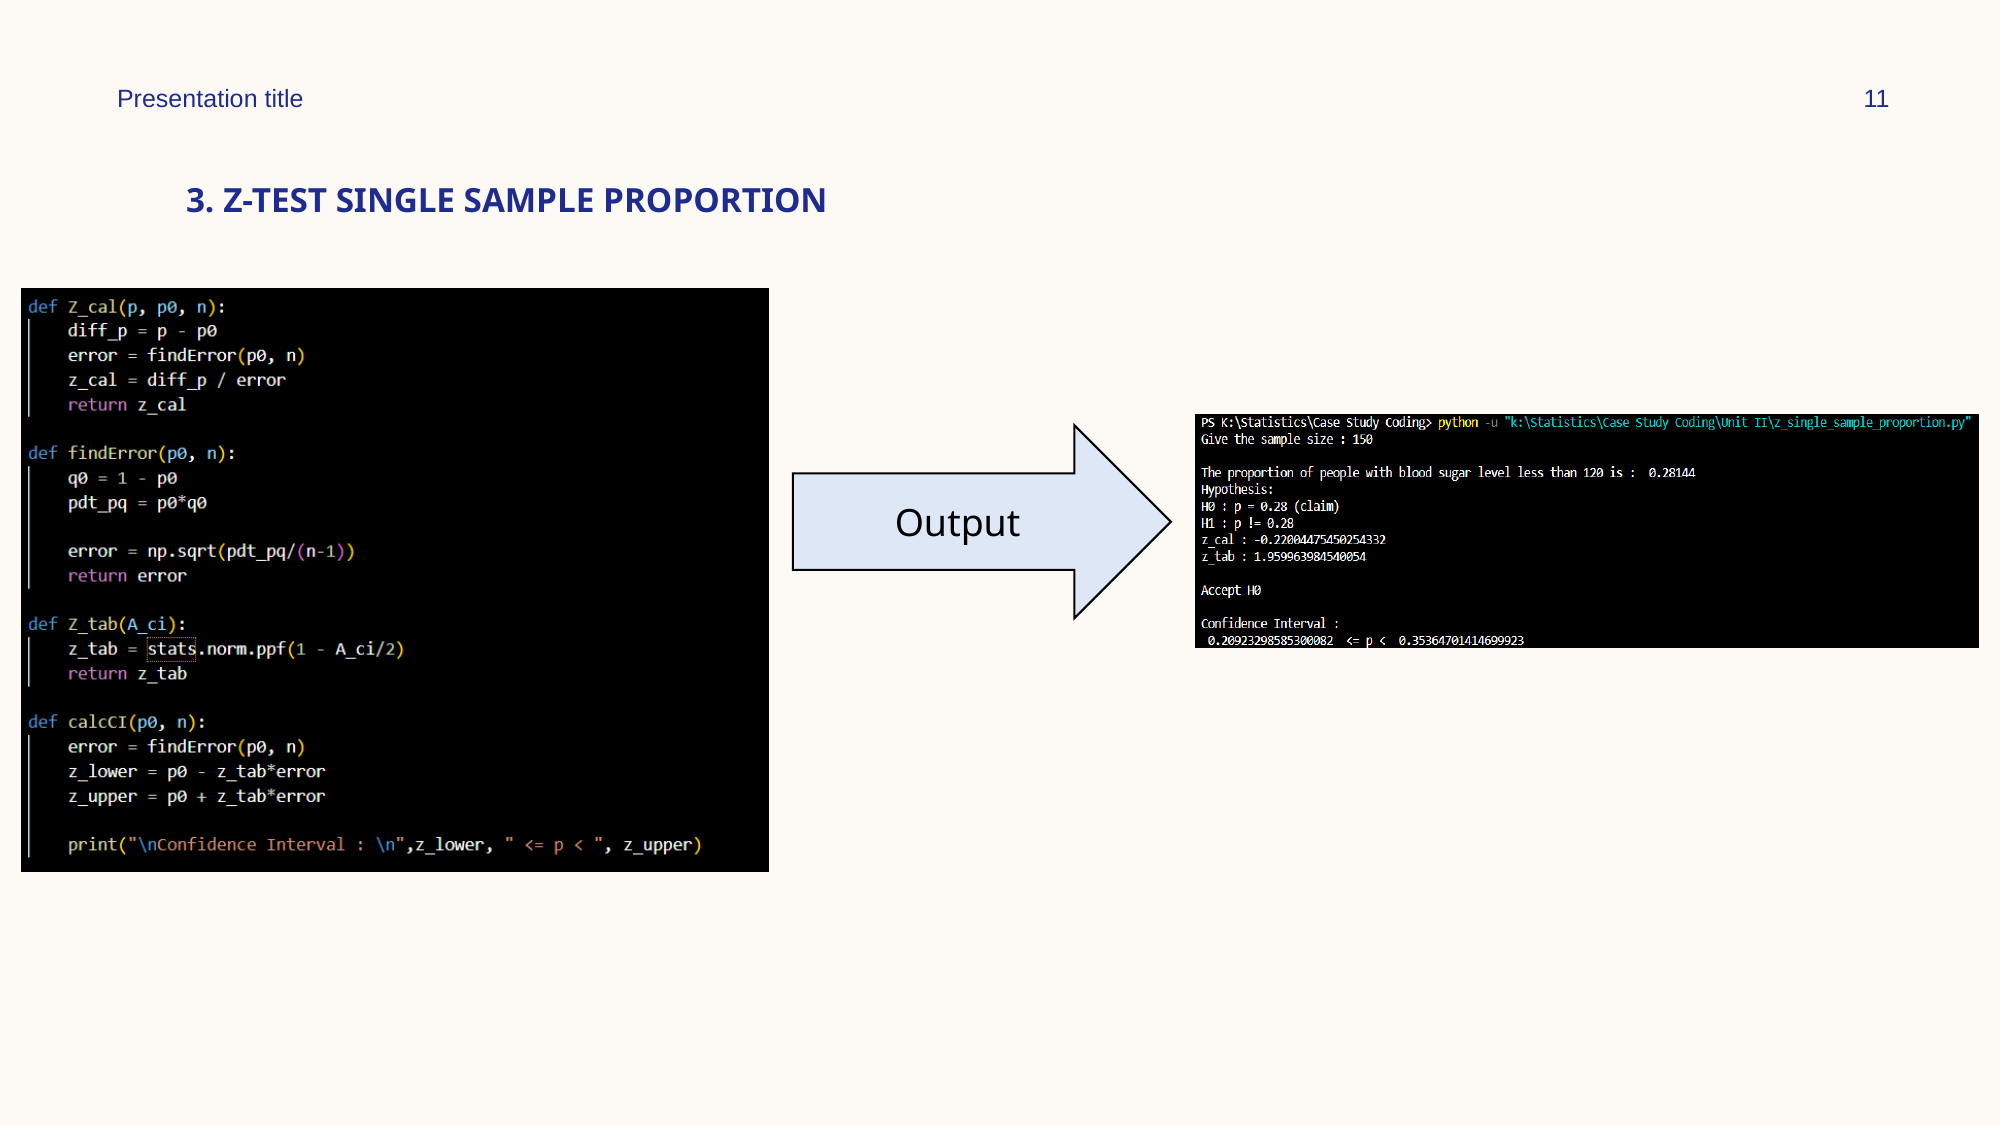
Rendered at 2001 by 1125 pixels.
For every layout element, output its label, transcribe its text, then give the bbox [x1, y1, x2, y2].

slide_number 11 [1795, 75, 1958, 120]
footer Presentation title [101, 75, 627, 120]
text_box Output [791, 422, 1173, 621]
title 3. Z-test Single Sample proportion [107, 171, 908, 234]
picture [1195, 414, 1979, 648]
picture [21, 288, 769, 872]
